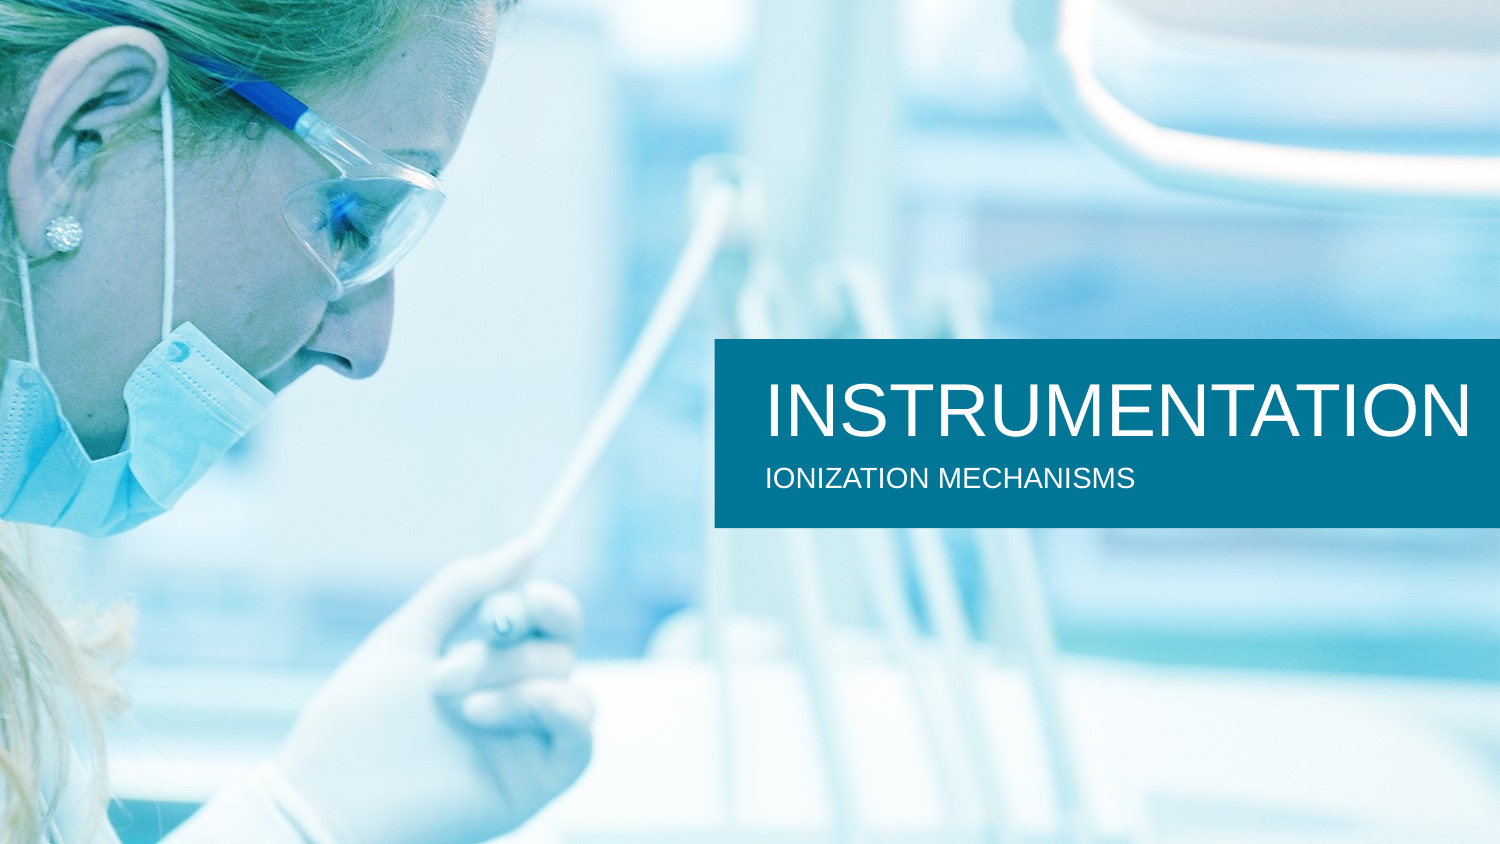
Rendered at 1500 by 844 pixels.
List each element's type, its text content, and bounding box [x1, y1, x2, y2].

list INSTRUMENTATION [750, 359, 1500, 453]
list IONIZATION MECHANISMS [750, 453, 1500, 501]
picture [0, 0, 1500, 844]
